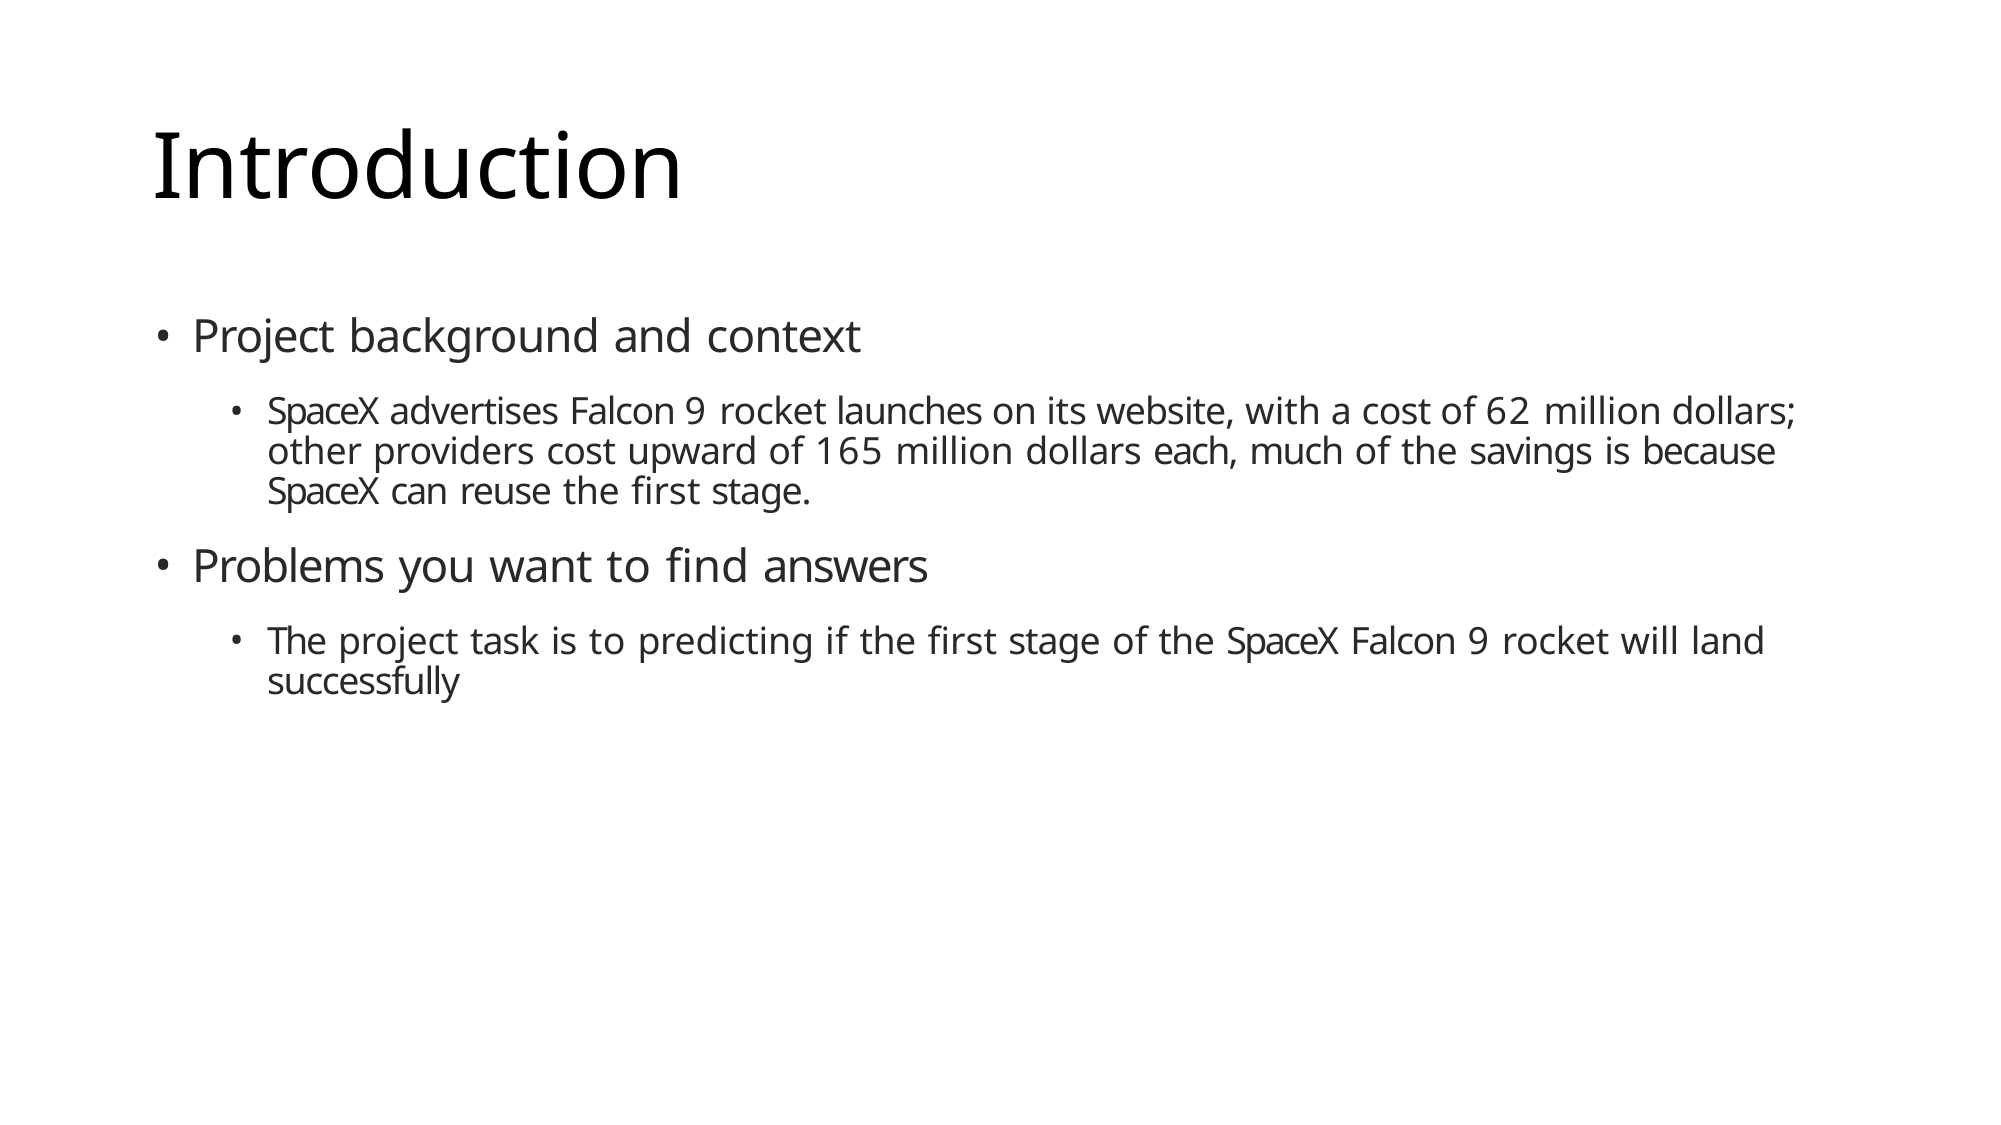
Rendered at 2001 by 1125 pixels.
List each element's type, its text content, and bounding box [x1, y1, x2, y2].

list Project background and context SpaceX advertises Falcon 9 rocket launches on its website, with a cost of 62 million dollars; other providers cost upward of 165 million dollars each, much of the savings is because SpaceX can reuse the first stage. Problems you want to find answers The project task is to predicting if the first stage of the SpaceX Falcon 9 rocket will land successfully [137, 299, 1863, 1014]
title Introduction [137, 59, 1863, 278]
